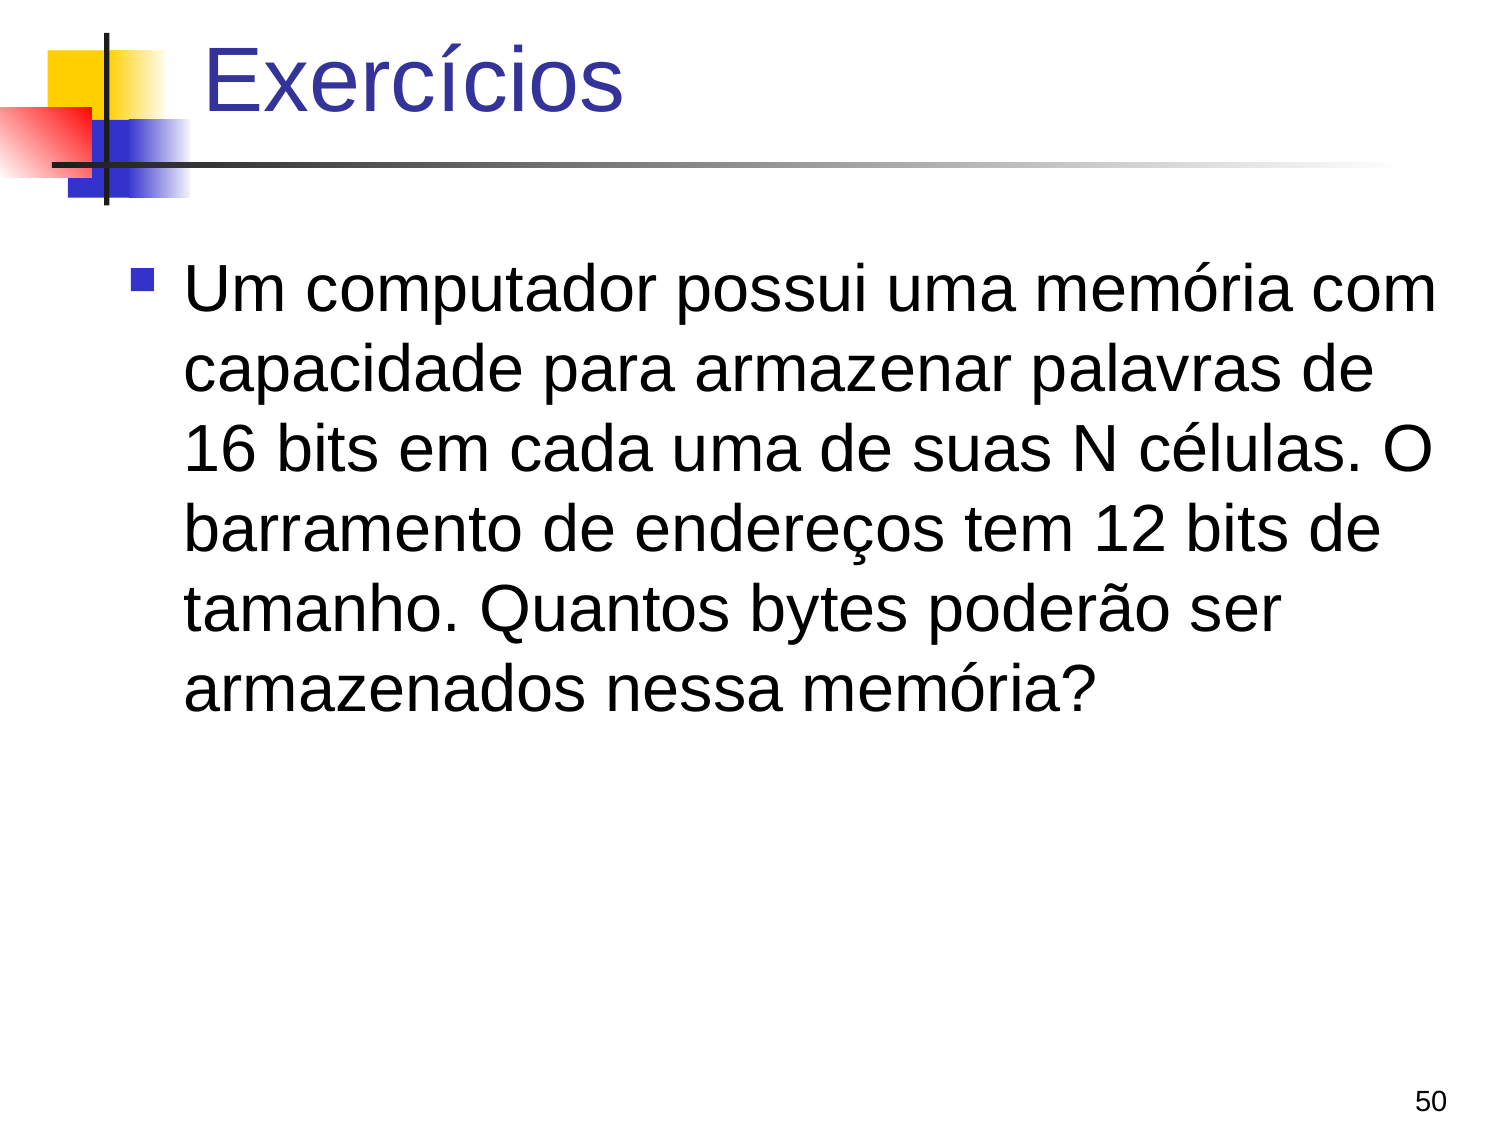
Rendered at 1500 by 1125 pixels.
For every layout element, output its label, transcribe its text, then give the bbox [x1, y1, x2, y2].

title Exercícios [187, 0, 1467, 138]
slide_number 50 [1149, 1049, 1463, 1125]
list Um computador possui uma memória com capacidade para armazenar palavras de 16 bits em cada uma de suas N células. O barramento de endereços tem 12 bits de tamanho. Quantos bytes poderão ser armazenados nessa memória? [112, 237, 1470, 1038]
